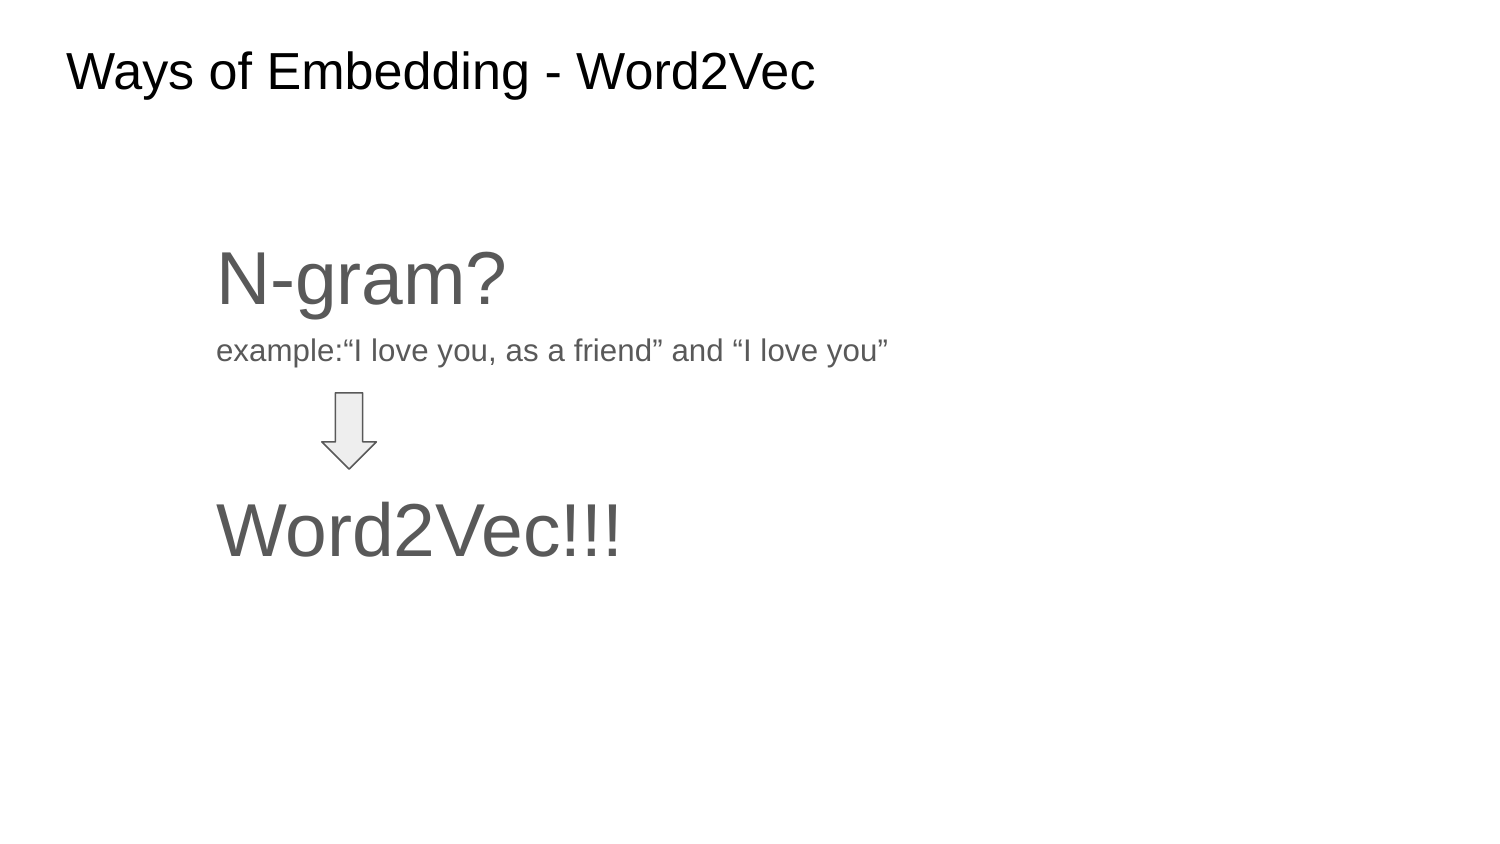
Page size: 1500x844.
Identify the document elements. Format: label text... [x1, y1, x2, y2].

subtitle N-gram? example:“I love you, as a friend” and “I love you” Word2Vec!!! [51, 114, 1449, 715]
text_box [321, 392, 377, 470]
title Ways of Embedding - Word2Vec [51, 16, 1449, 114]
